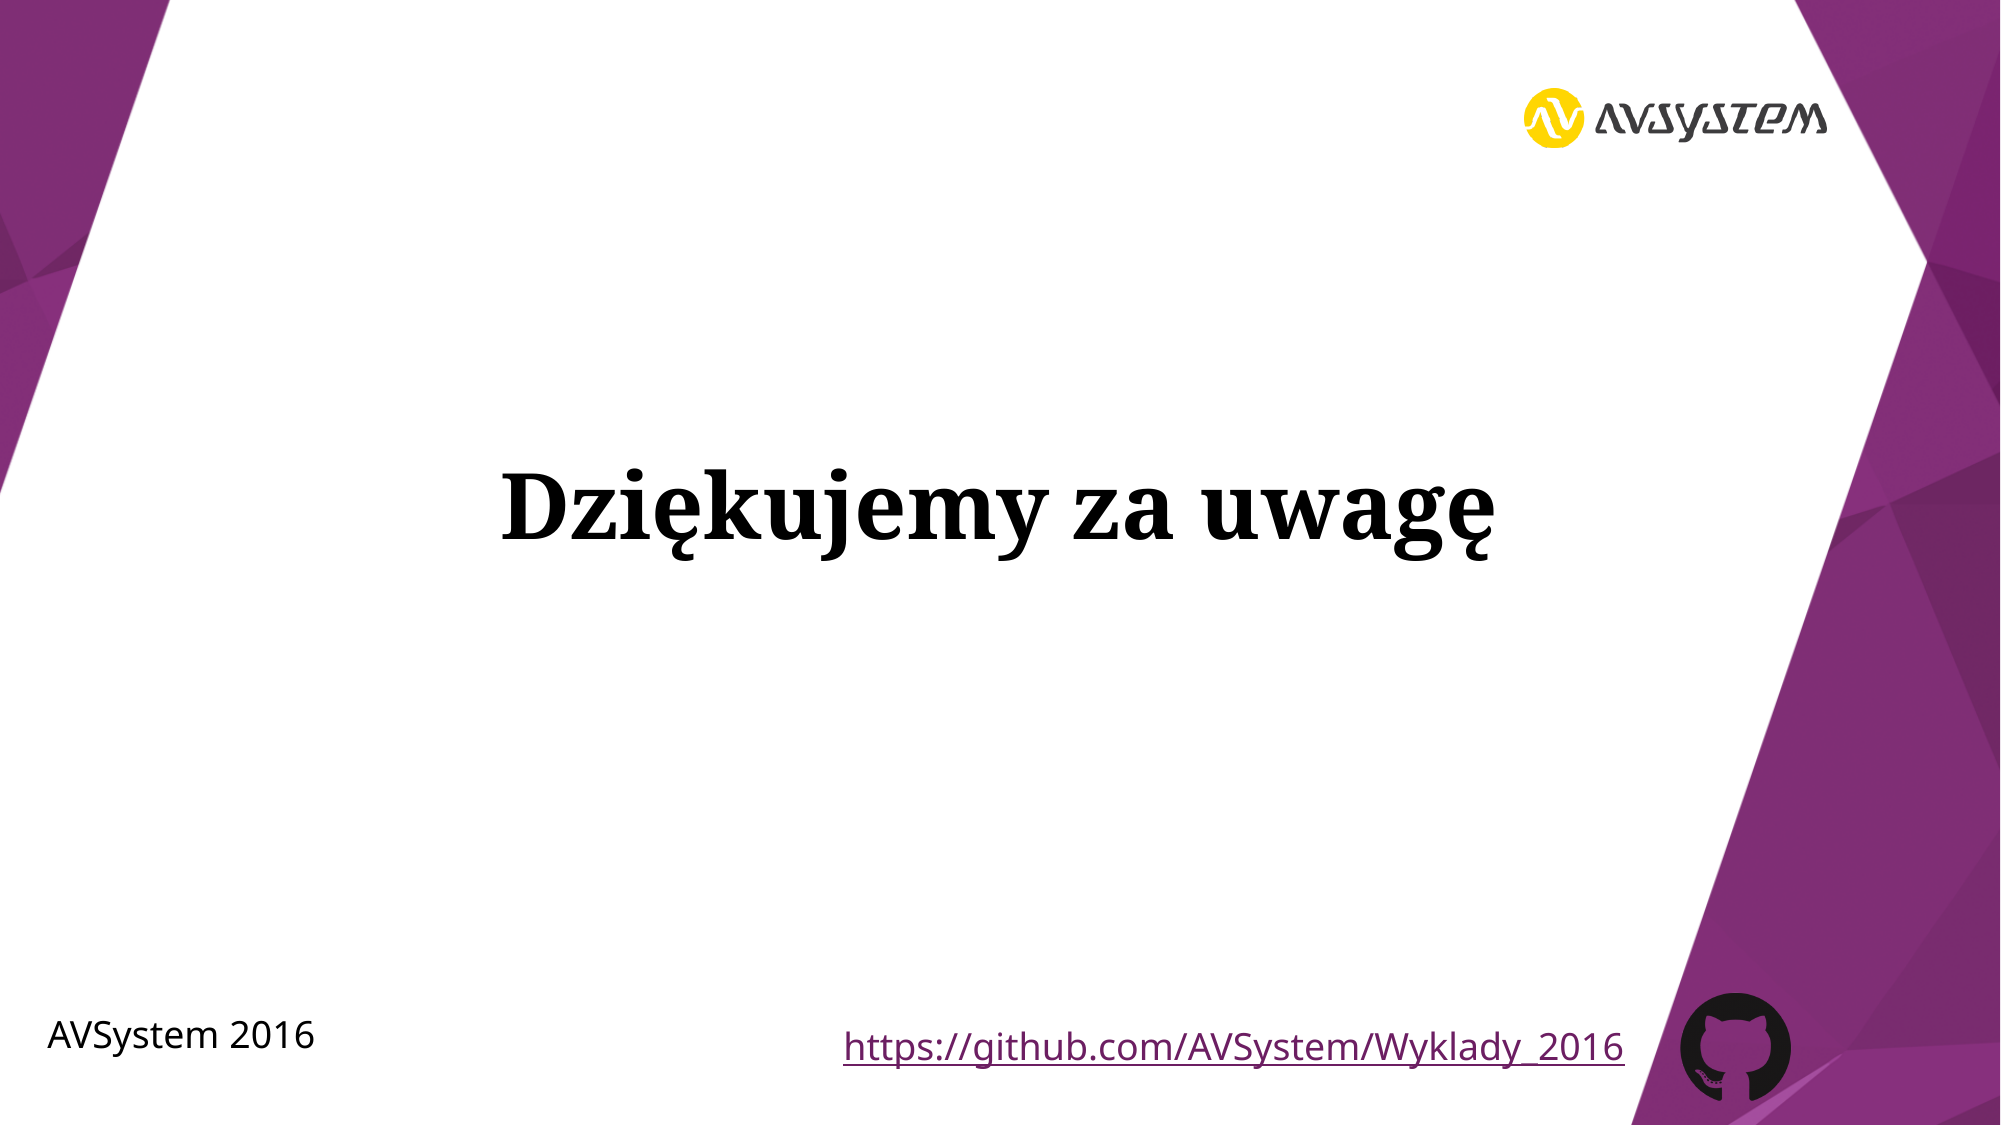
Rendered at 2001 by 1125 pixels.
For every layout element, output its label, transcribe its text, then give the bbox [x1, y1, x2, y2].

text_box https://github.com/AVSystem/Wyklady_2016 [554, 982, 1614, 1112]
picture [0, 0, 2001, 1125]
title Dziękujemy za uwagę [137, 400, 1863, 619]
subtitle AVSystem 2016 [32, 1008, 341, 1086]
